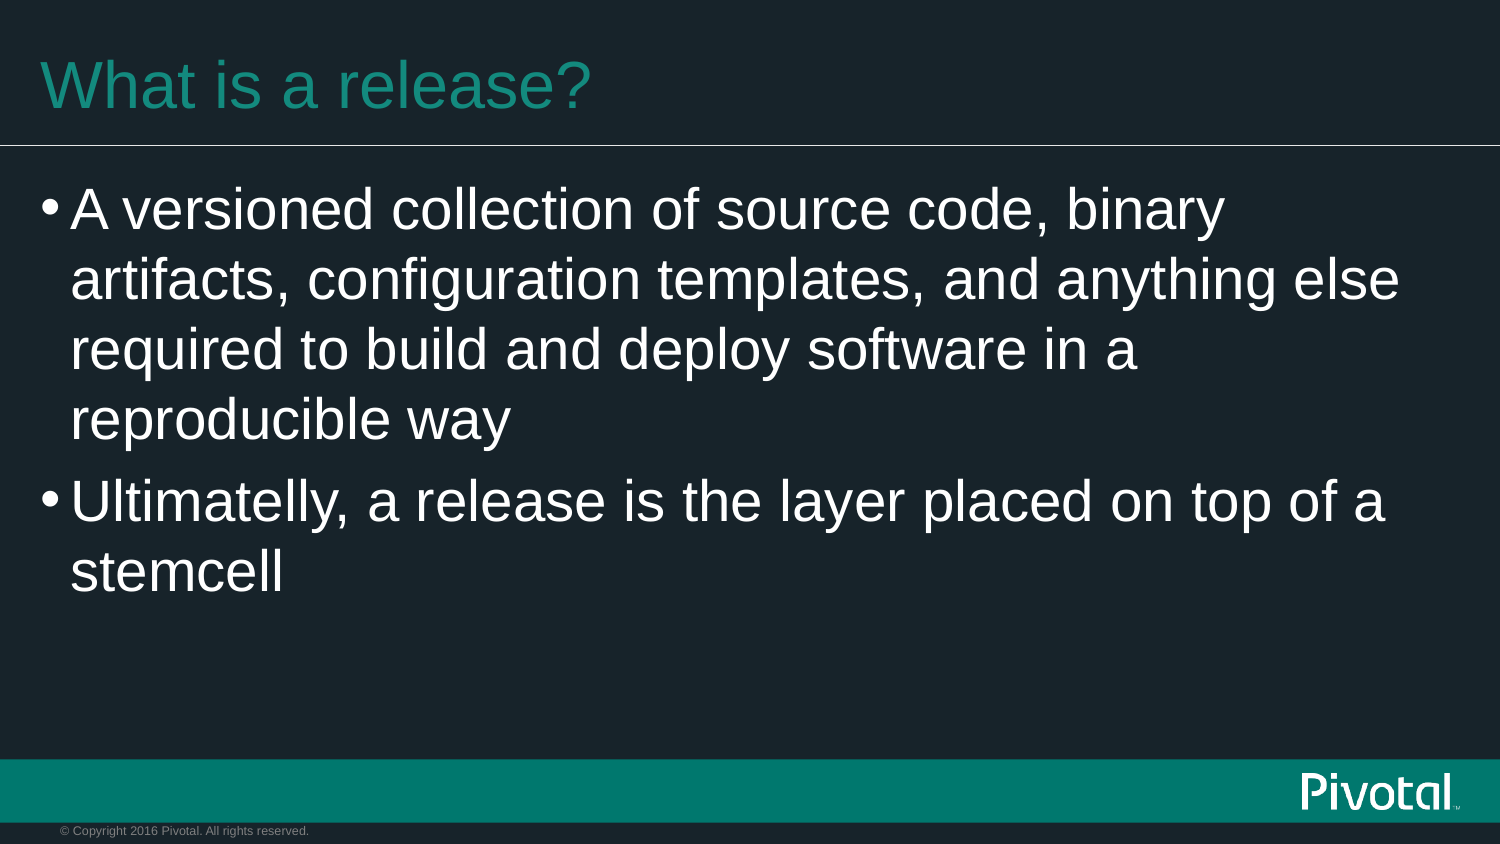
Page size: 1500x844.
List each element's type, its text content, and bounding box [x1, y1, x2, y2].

title What is a release? [25, 52, 1461, 113]
picture [1302, 773, 1460, 810]
list A versioned collection of source code, binary artifacts, configuration templates, and anything else required to build and deploy software in a reproducible way Ultimatelly, a release is the layer placed on top of a stemcell [25, 156, 1461, 748]
